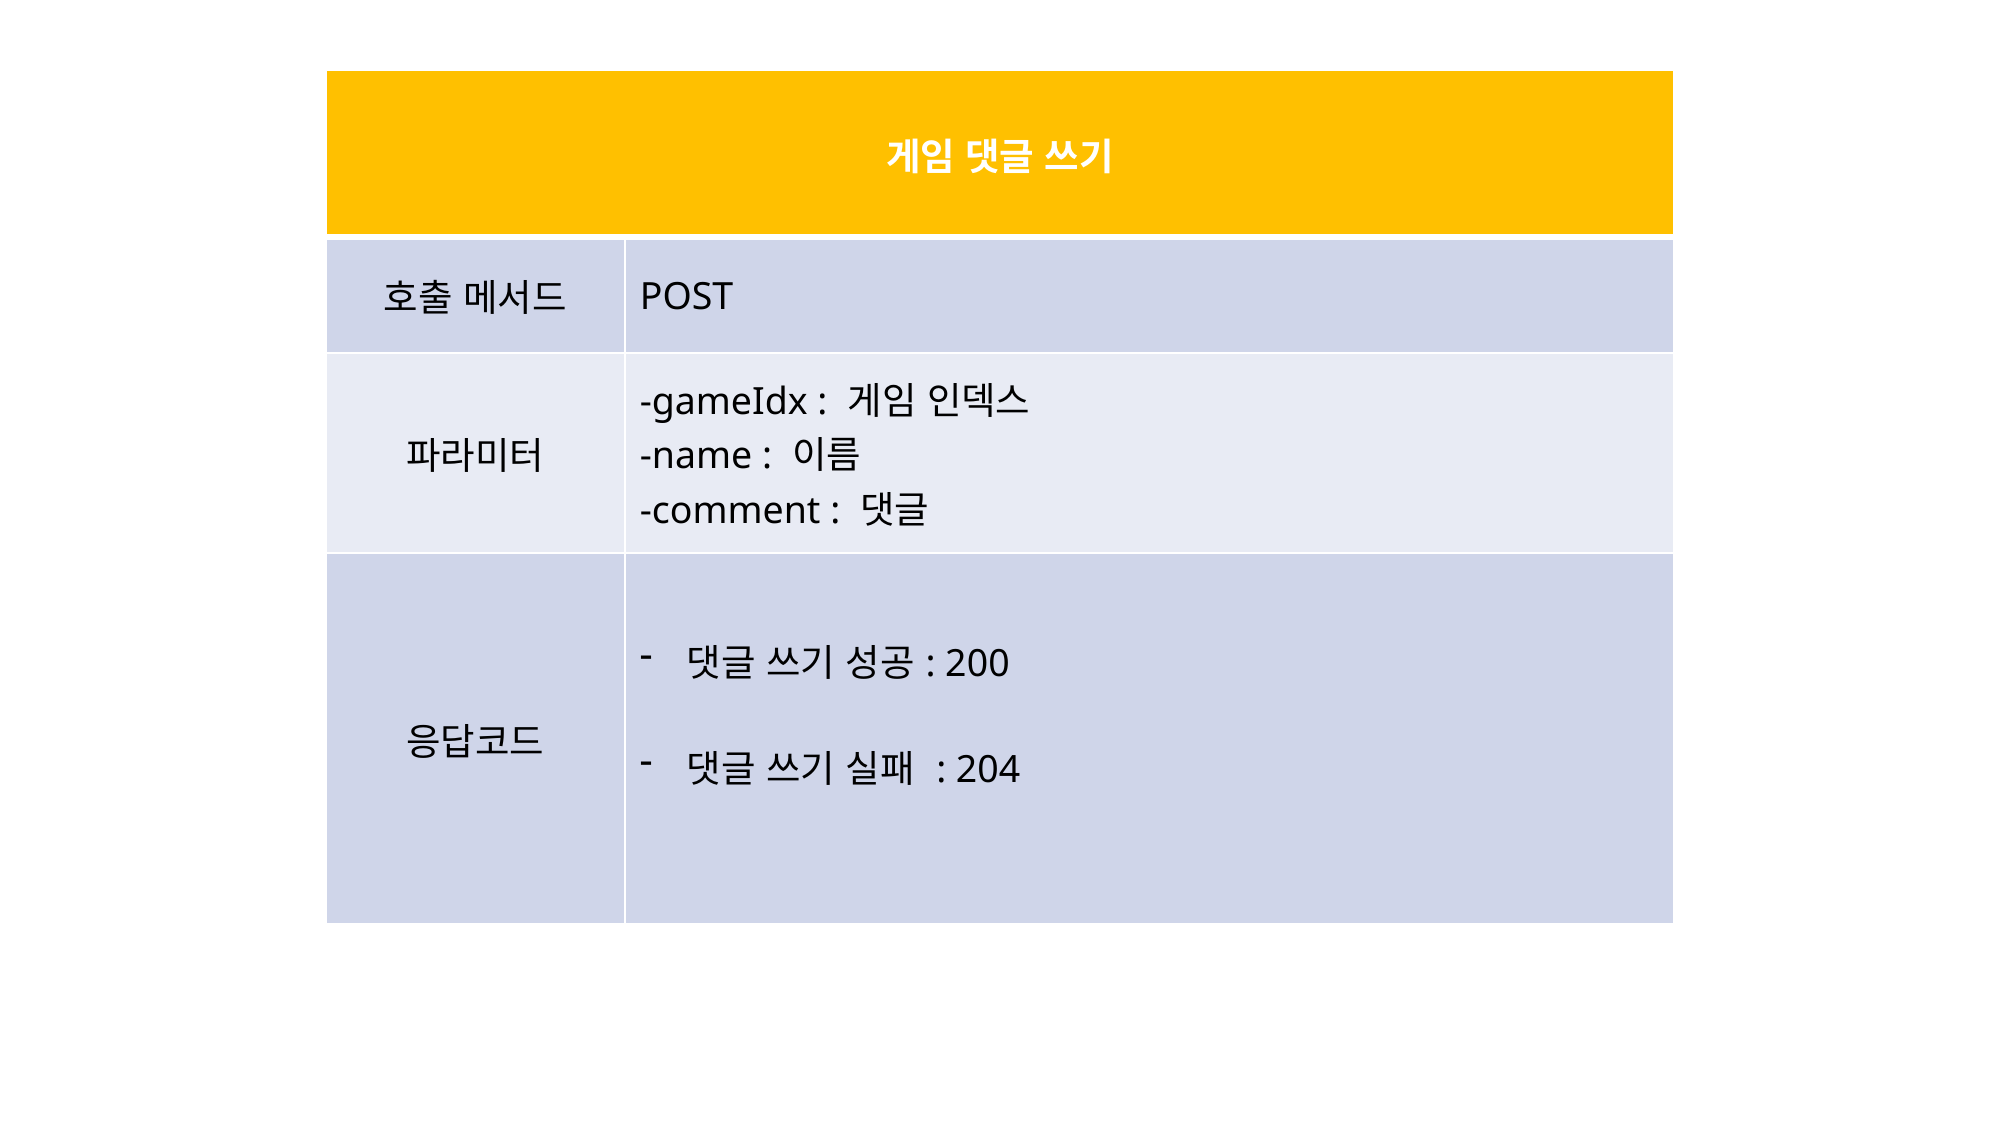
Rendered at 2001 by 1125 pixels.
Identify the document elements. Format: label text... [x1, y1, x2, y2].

table_cell 호출 메서드 [327, 240, 624, 352]
table_cell 파라미터 [327, 354, 624, 552]
table_cell POST [626, 240, 1673, 352]
table_cell 응답코드 [327, 554, 624, 923]
table_cell 댓글 쓰기 성공: 200 댓글 쓰기 실패 : 204 [626, 554, 1673, 923]
table_header 게임 댓글 쓰기 [327, 71, 1673, 234]
table_cell -gameIdx : 게임 인덱스 -name : 이름 -comment : 댓글 [626, 354, 1673, 552]
